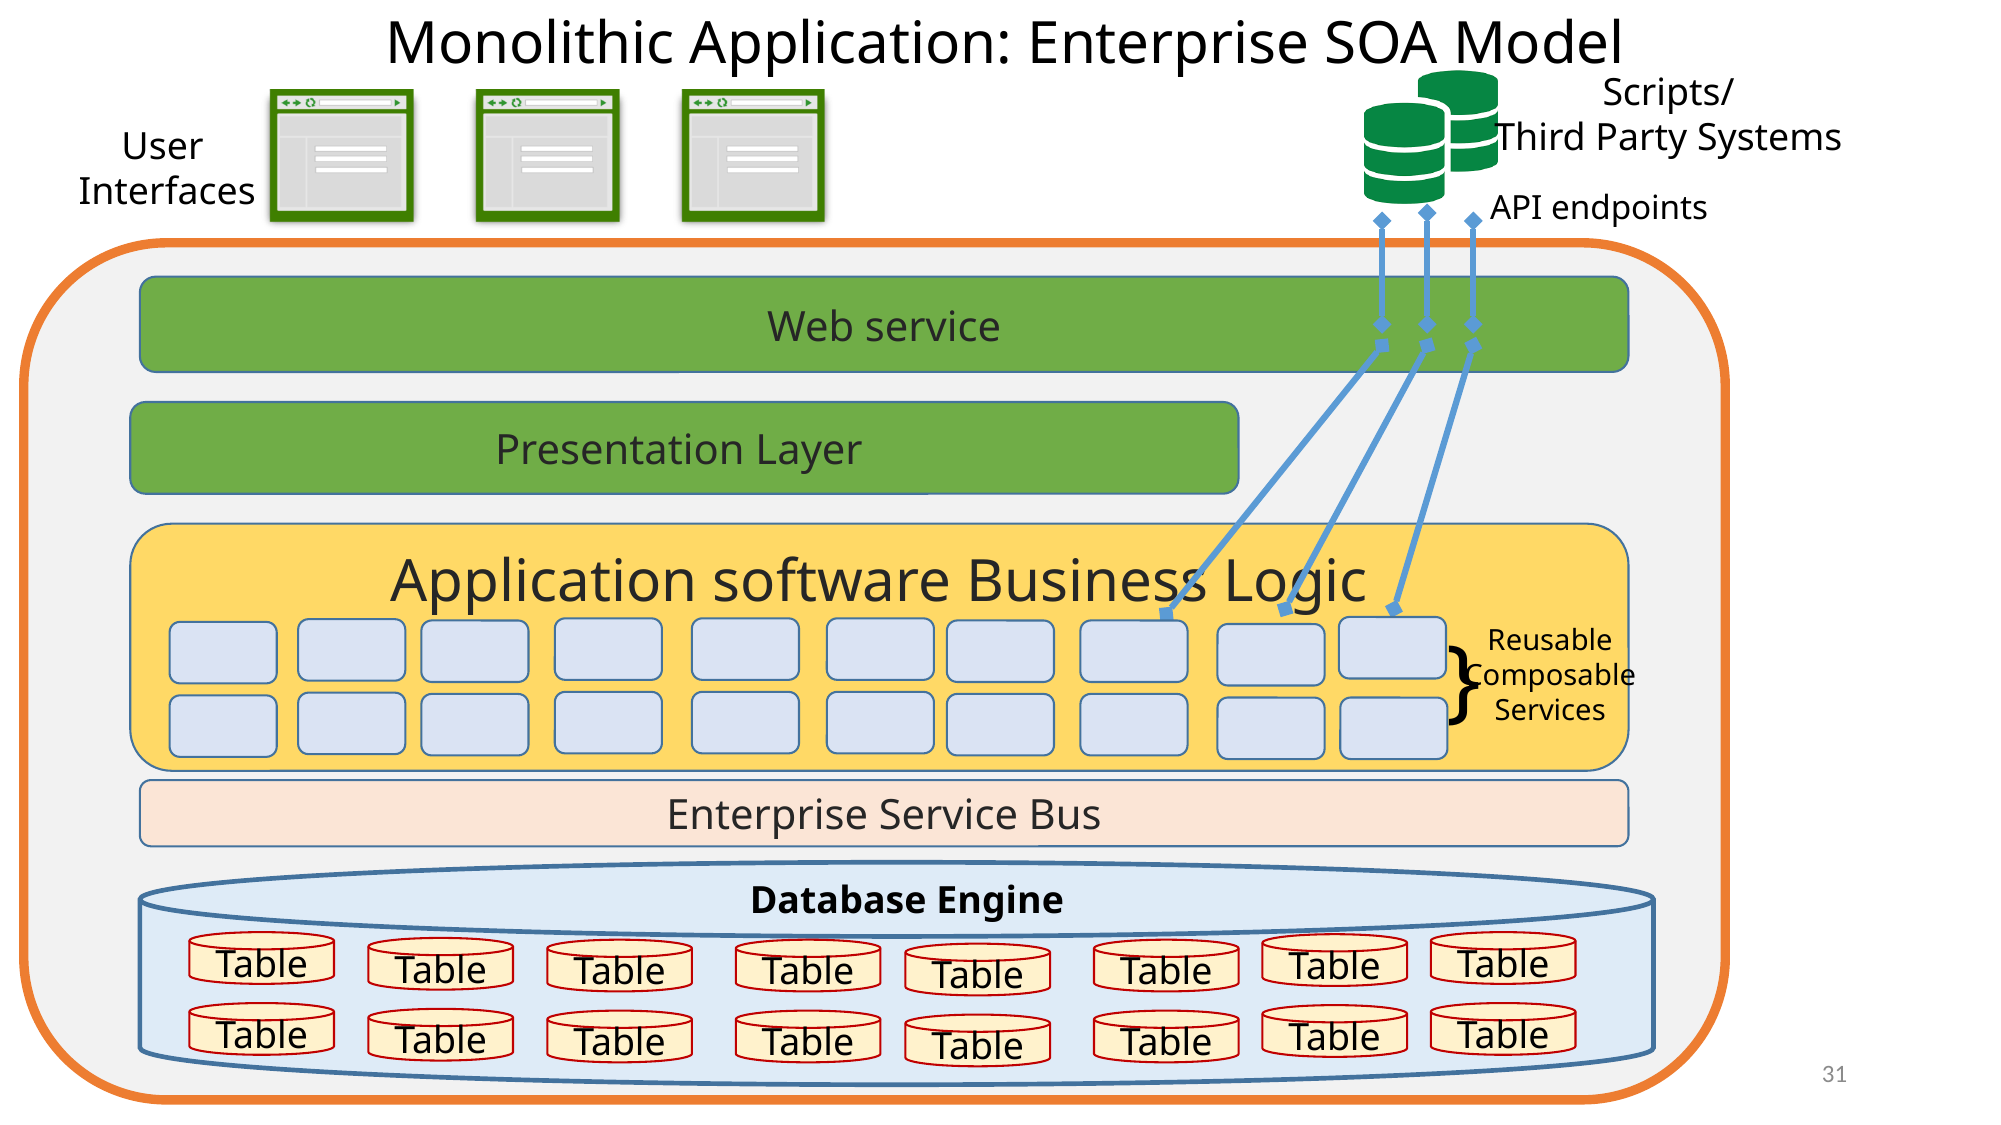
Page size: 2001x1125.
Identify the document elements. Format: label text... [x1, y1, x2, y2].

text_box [1285, 345, 1393, 609]
text_box Table [904, 1013, 1052, 1068]
text_box [1216, 622, 1326, 687]
picture [673, 89, 833, 230]
text_box [297, 691, 407, 756]
text_box [1079, 619, 1189, 684]
text_box Table [1261, 1004, 1409, 1058]
text_box Table [1261, 933, 1409, 987]
text_box [420, 692, 530, 757]
text_box Database Engine [735, 869, 1080, 974]
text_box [1166, 345, 1383, 614]
text_box Scripts/ Third Party Systems [1498, 60, 1858, 166]
text_box Reusable Composable Services [1496, 613, 1651, 734]
text_box Table [734, 947, 882, 993]
text_box [297, 618, 407, 682]
text_box Table [1429, 1002, 1577, 1042]
text_box [945, 692, 1056, 757]
picture [261, 89, 422, 230]
text_box Table [188, 931, 336, 985]
text_box [1339, 696, 1449, 761]
text_box Table [367, 1007, 515, 1062]
text_box Table [1429, 931, 1577, 985]
slide_number 31 [1412, 1042, 1863, 1103]
text_box User Interfaces [63, 114, 261, 220]
text_box [1337, 615, 1431, 680]
text_box [168, 620, 278, 685]
picture [467, 89, 628, 230]
text_box Table [1092, 938, 1240, 993]
text_box [1079, 692, 1189, 757]
text_box [690, 690, 801, 755]
text_box Table [734, 1009, 882, 1064]
text_box Table [1092, 1009, 1240, 1064]
text_box Table [367, 936, 515, 991]
text_box Table [904, 974, 1052, 997]
text_box Application software Business Logic [129, 522, 1630, 772]
text_box Table [546, 938, 693, 993]
text_box [553, 617, 663, 681]
text_box Table [188, 1002, 336, 1056]
text_box Monolithic Application: Enterprise SOA Model [370, 0, 1640, 83]
text_box [945, 619, 1056, 684]
text_box API endpoints [1475, 179, 1724, 234]
text_box [690, 617, 801, 681]
text_box [825, 617, 935, 681]
text_box Enterprise Service Bus [138, 779, 1630, 848]
text_box [138, 861, 1655, 1086]
text_box Table [546, 1009, 693, 1064]
text_box [22, 241, 1727, 1101]
text_box [825, 690, 935, 755]
picture [1364, 70, 1498, 204]
text_box Web service [138, 275, 1630, 374]
text_box [553, 690, 663, 755]
text_box [168, 694, 278, 758]
text_box [1216, 696, 1326, 761]
text_box [420, 619, 530, 684]
text_box Presentation Layer [129, 400, 1166, 495]
text_box } [1431, 611, 1496, 737]
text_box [1393, 345, 1474, 609]
